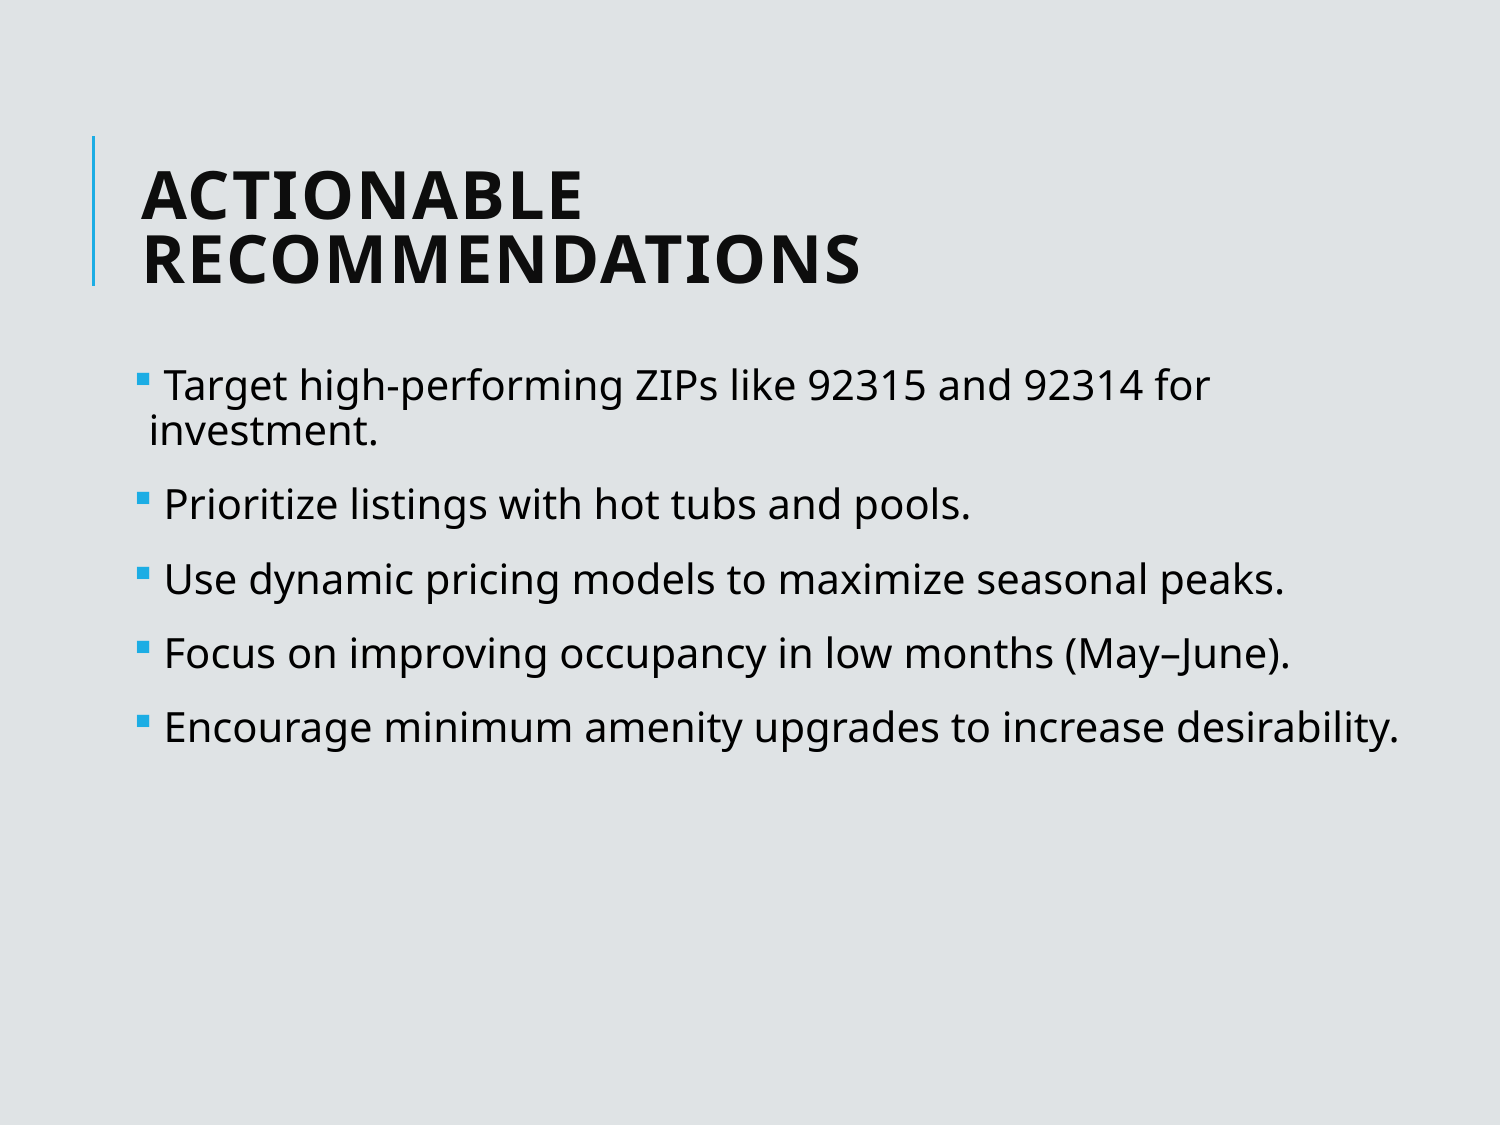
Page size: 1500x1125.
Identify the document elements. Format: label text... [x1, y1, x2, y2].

title Actionable Recommendations [126, 174, 1322, 290]
list Target high-performing ZIPs like 92315 and 92314 for investment. Prioritize listings with hot tubs and pools. Use dynamic pricing models to maximize seasonal peaks. Focus on improving occupancy in low months (May–June). Encourage minimum amenity upgrades to increase desirability. [126, 357, 1446, 769]
